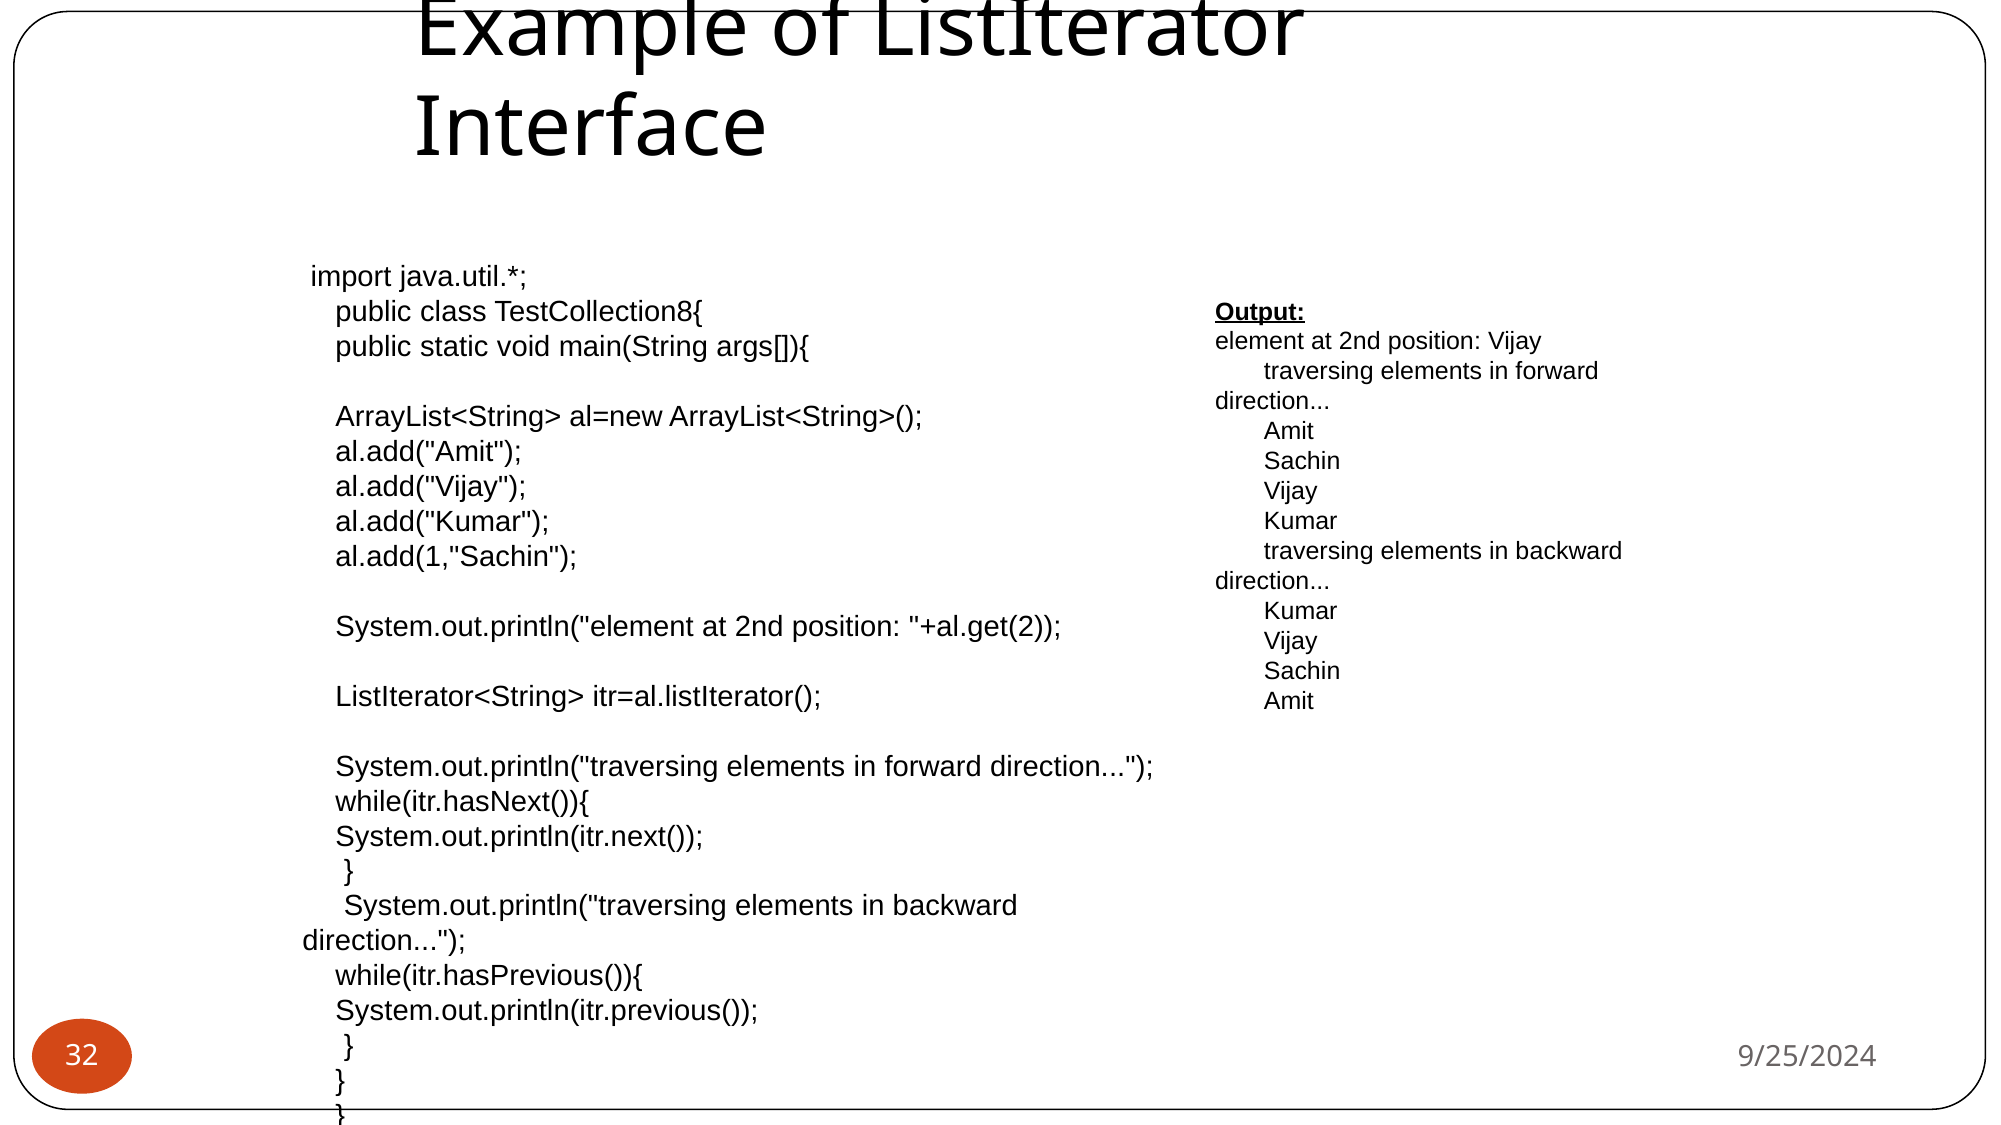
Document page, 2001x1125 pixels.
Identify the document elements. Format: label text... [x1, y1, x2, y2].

title Example of ListIterator Interface [399, 45, 1675, 188]
slide_number ‹#› [31, 1018, 132, 1094]
text_box Output: element at 2nd position: Vijay traversing elements in forward direction... Amit Sachin Vijay Kumar traversing elements in backward direction... Kumar Vijay Sachin Amit [1199, 287, 1725, 722]
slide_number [1350, 1015, 1892, 1094]
text_box import java.util.*; public class TestCollection8{ public static void main(String args[]){ ArrayList<String> al=new ArrayList<String>(); al.add("Amit"); al.add("Vijay"); al.add("Kumar"); al.add(1,"Sachin"); System.out.println("element at 2nd position: "+al.get(2)); ListIterator<String> itr=al.listIterator(); System.out.println("traversing elements in forward direction..."); while(itr.hasNext()){ System.out.println(itr.next()); } System.out.println("traversing elements in backward direction..."); while(itr.hasPrevious()){ System.out.println(itr.previous()); } } } [287, 249, 1200, 1125]
